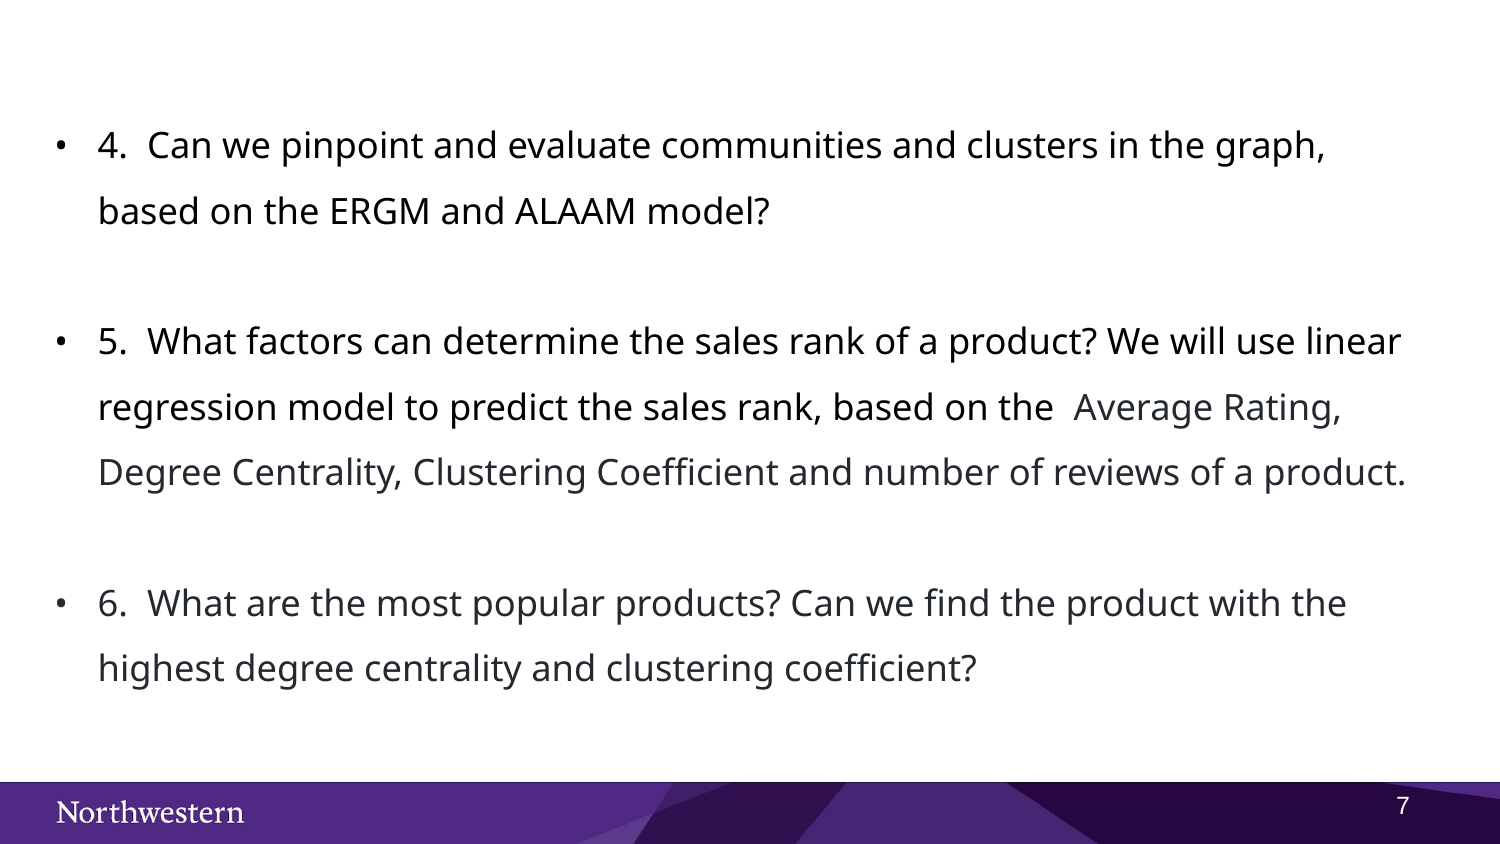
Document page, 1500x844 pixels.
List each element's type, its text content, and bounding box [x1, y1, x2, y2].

list 4. Can we pinpoint and evaluate communities and clusters in the graph, based on the ERGM and ALAAM model? 5. What factors can determine the sales rank of a product? We will use linear regression model to predict the sales rank, based on the Average Rating, Degree Centrality, Clustering Coefficient and number of reviews of a product. 6. What are the most popular products? Can we find the product with the highest degree centrality and clustering coefficient? [37, 93, 1425, 754]
picture [0, 0, 1500, 844]
slide_number 6 [1074, 782, 1425, 827]
